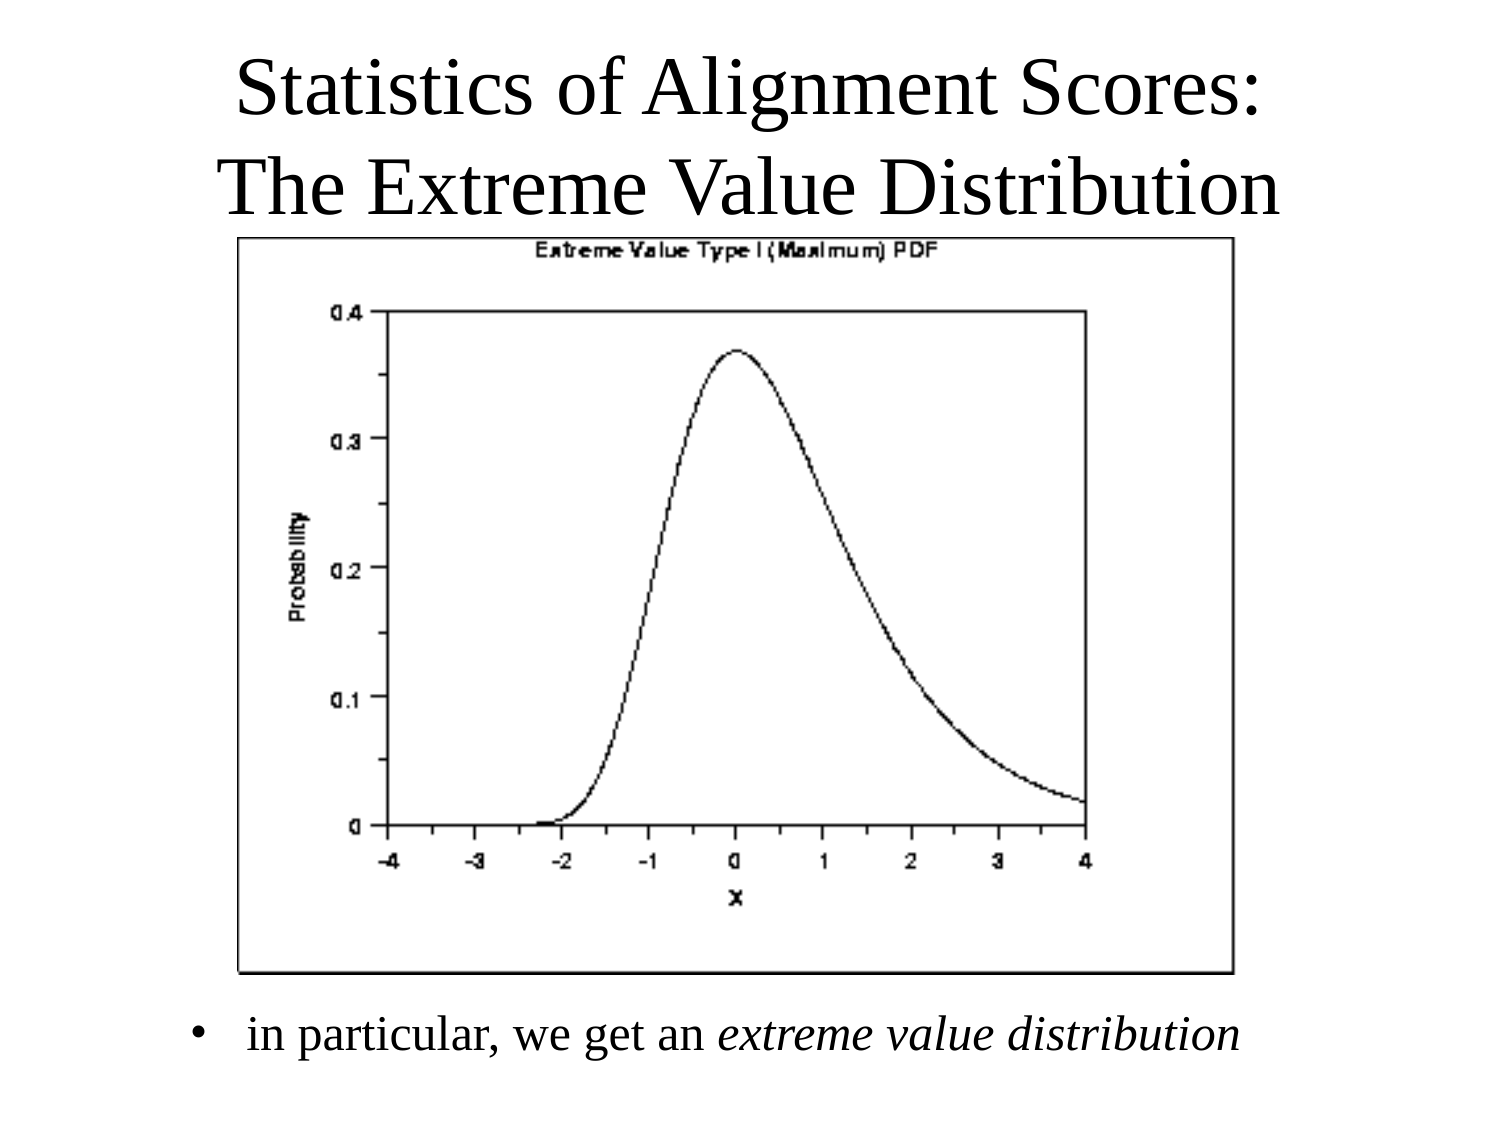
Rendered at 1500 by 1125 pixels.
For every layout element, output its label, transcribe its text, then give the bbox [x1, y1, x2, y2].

title Statistics of Alignment Scores: The Extreme Value Distribution [112, 37, 1388, 225]
picture [237, 237, 1238, 975]
list in particular, we get an extreme value distribution [174, 999, 1450, 1125]
